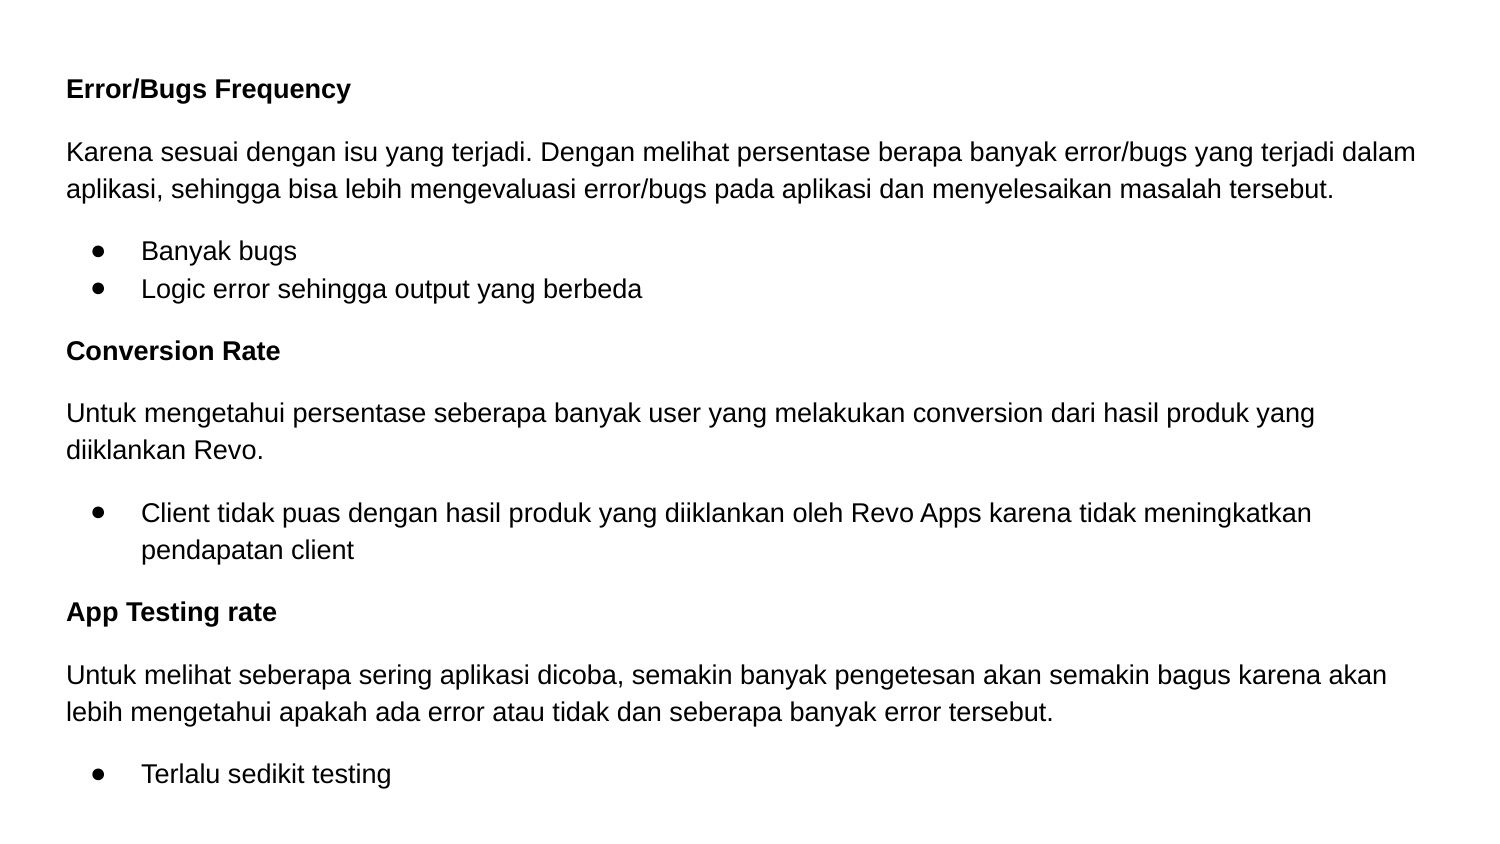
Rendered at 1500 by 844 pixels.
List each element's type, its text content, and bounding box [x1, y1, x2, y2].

list Error/Bugs Frequency Karena sesuai dengan isu yang terjadi. Dengan melihat persentase berapa banyak error/bugs yang terjadi dalam aplikasi, sehingga bisa lebih mengevaluasi error/bugs pada aplikasi dan menyelesaikan masalah tersebut. Banyak bugs Logic error sehingga output yang berbeda Conversion Rate Untuk mengetahui persentase seberapa banyak user yang melakukan conversion dari hasil produk yang diiklankan Revo. Client tidak puas dengan hasil produk yang diiklankan oleh Revo Apps karena tidak meningkatkan pendapatan client App Testing rate Untuk melihat seberapa sering aplikasi dicoba, semakin banyak pengetesan akan semakin bagus karena akan lebih mengetahui apakah ada error atau tidak dan seberapa banyak error tersebut. Terlalu sedikit testing [51, 51, 1449, 765]
